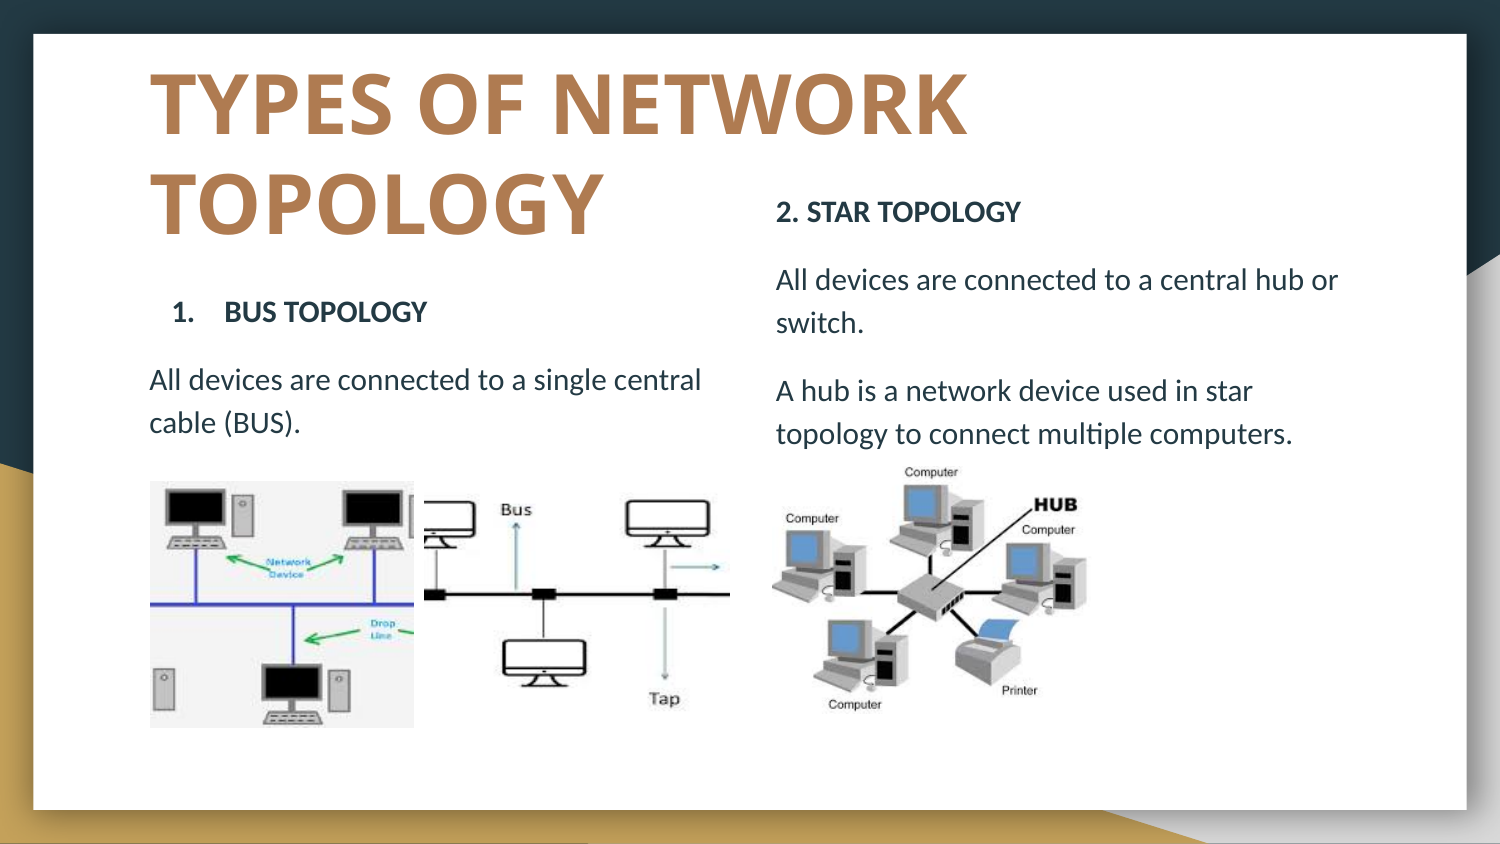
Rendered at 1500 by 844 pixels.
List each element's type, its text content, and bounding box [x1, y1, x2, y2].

picture [150, 480, 414, 729]
list BUS TOPOLOGY All devices are connected to a single central cable (BUS). [134, 271, 739, 769]
picture [423, 480, 730, 718]
list 2. STAR TOPOLOGY All devices are connected to a central hub or switch. A hub is a network device used in star topology to connect multiple computers. [760, 170, 1366, 787]
picture [771, 466, 1092, 715]
title TYPES OF NETWORK TOPOLOGY [134, 35, 1366, 241]
